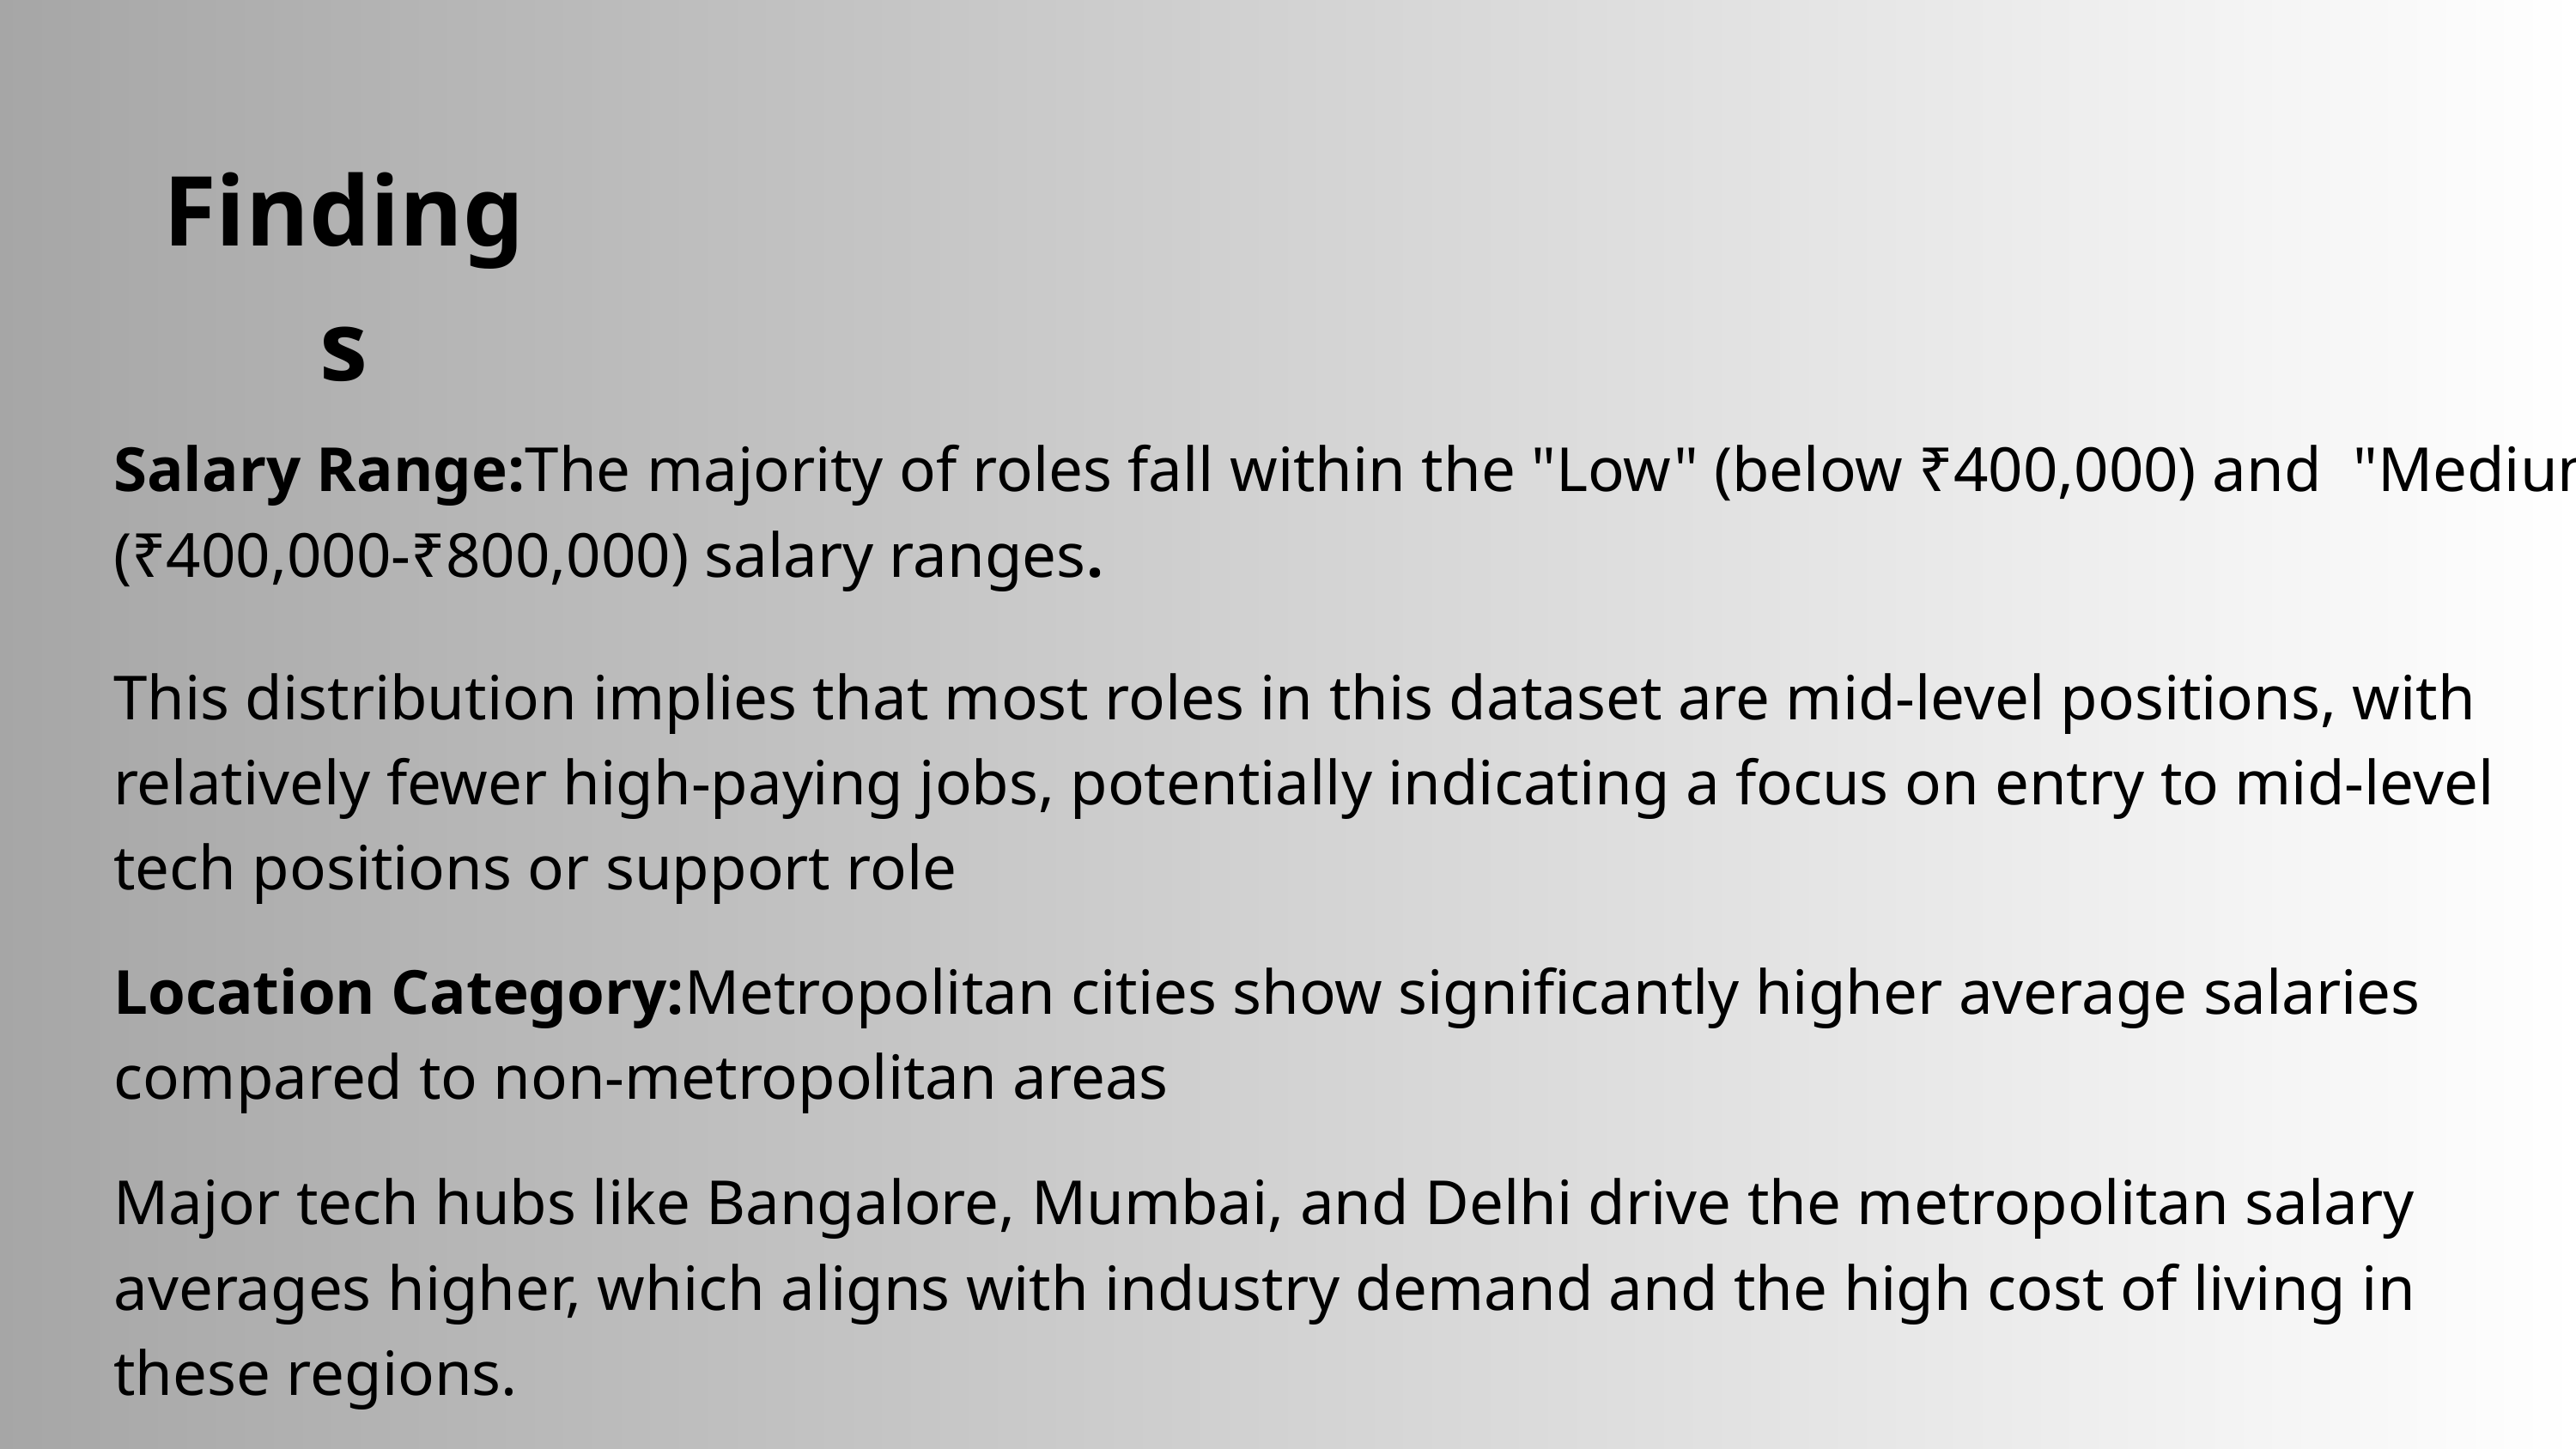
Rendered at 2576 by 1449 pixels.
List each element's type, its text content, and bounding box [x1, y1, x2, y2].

text_box This distribution implies that most roles in this dataset are mid-level positions, with relatively fewer high-paying jobs, potentially indicating a focus on entry to mid-level tech positions or support role [113, 646, 2576, 902]
text_box Salary Range:The majority of roles fall within the "Low" (below ₹400,000) and "Medium" (₹400,000-₹800,000) salary ranges. [113, 418, 2576, 590]
text_box Findings [144, 130, 544, 401]
text_box Major tech hubs like Bangalore, Mumbai, and Delhi drive the metropolitan salary averages higher, which aligns with industry demand and the high cost of living in these regions. [113, 1151, 2576, 1408]
text_box Location Category:Metropolitan cities show significantly higher average salaries compared to non-metropolitan areas [113, 941, 2576, 1112]
